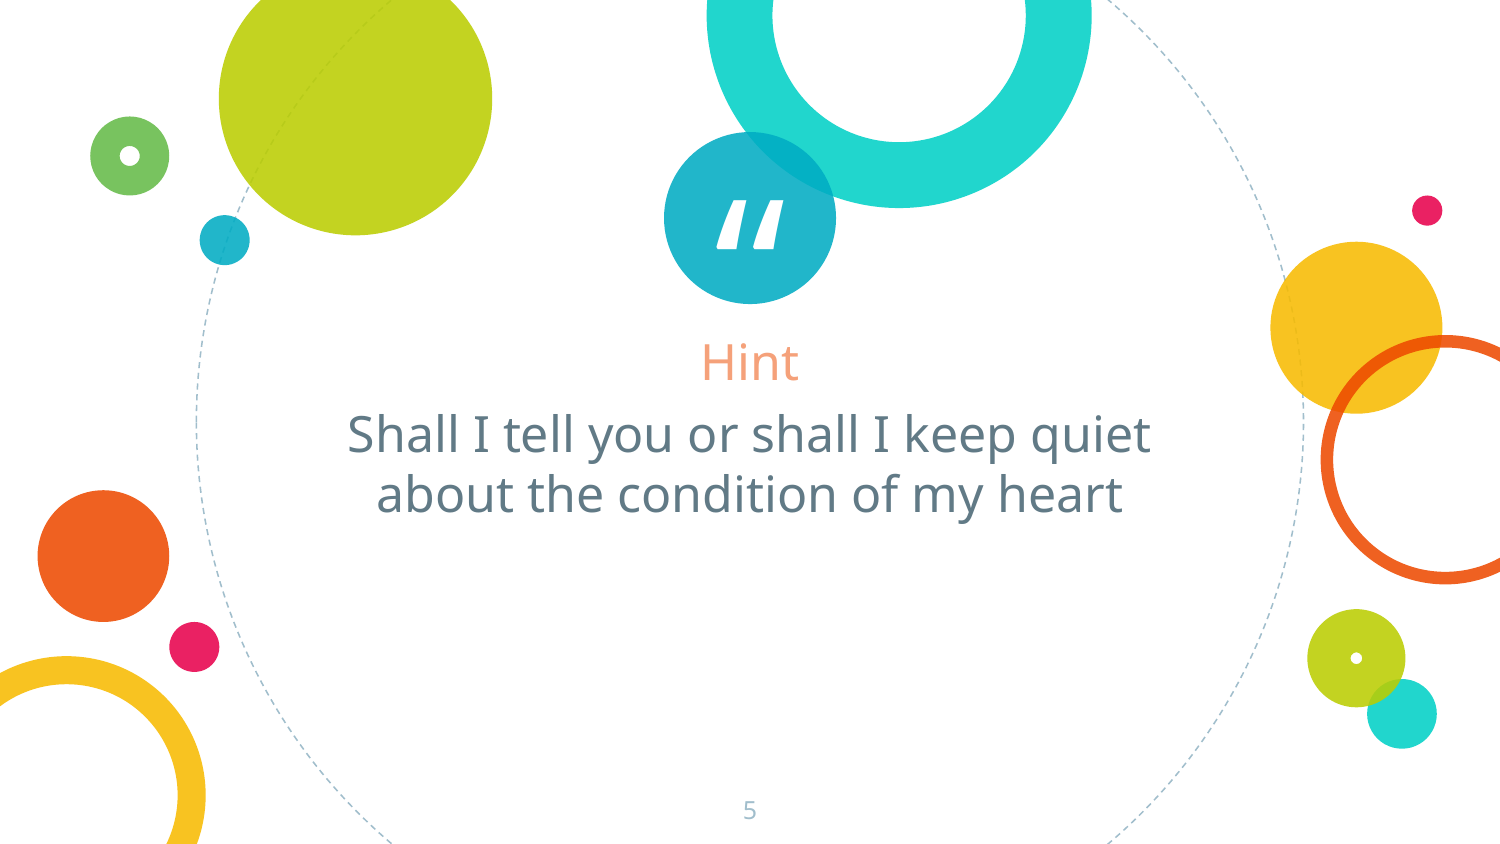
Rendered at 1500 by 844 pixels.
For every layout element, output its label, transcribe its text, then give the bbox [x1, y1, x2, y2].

list Hint Shall I tell you or shall I keep quiet about the condition of my heart [308, 315, 1192, 657]
slide_number 5 [711, 779, 789, 844]
